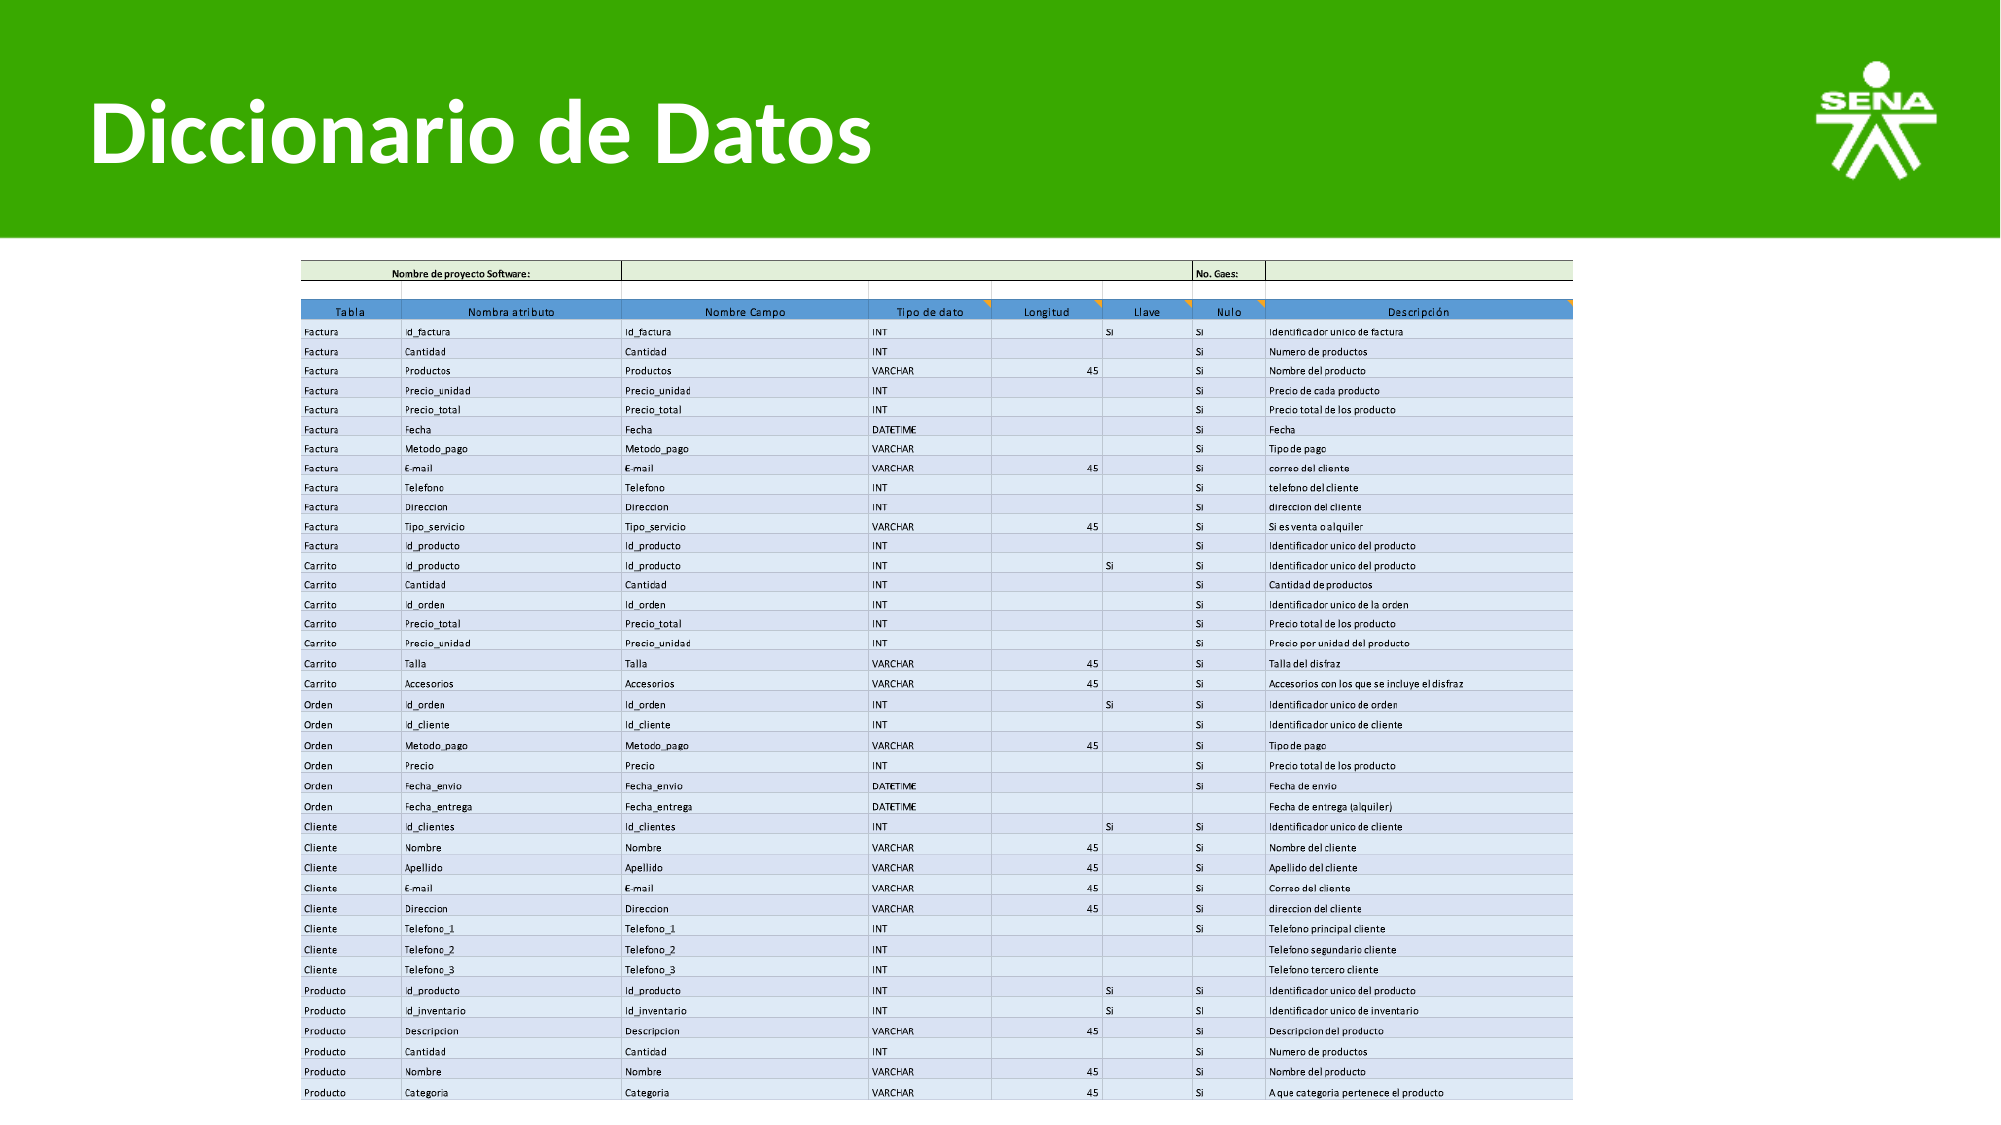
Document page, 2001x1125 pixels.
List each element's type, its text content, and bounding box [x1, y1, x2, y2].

title Diccionario de Datos [74, 18, 1800, 236]
picture [0, 0, 2001, 1125]
